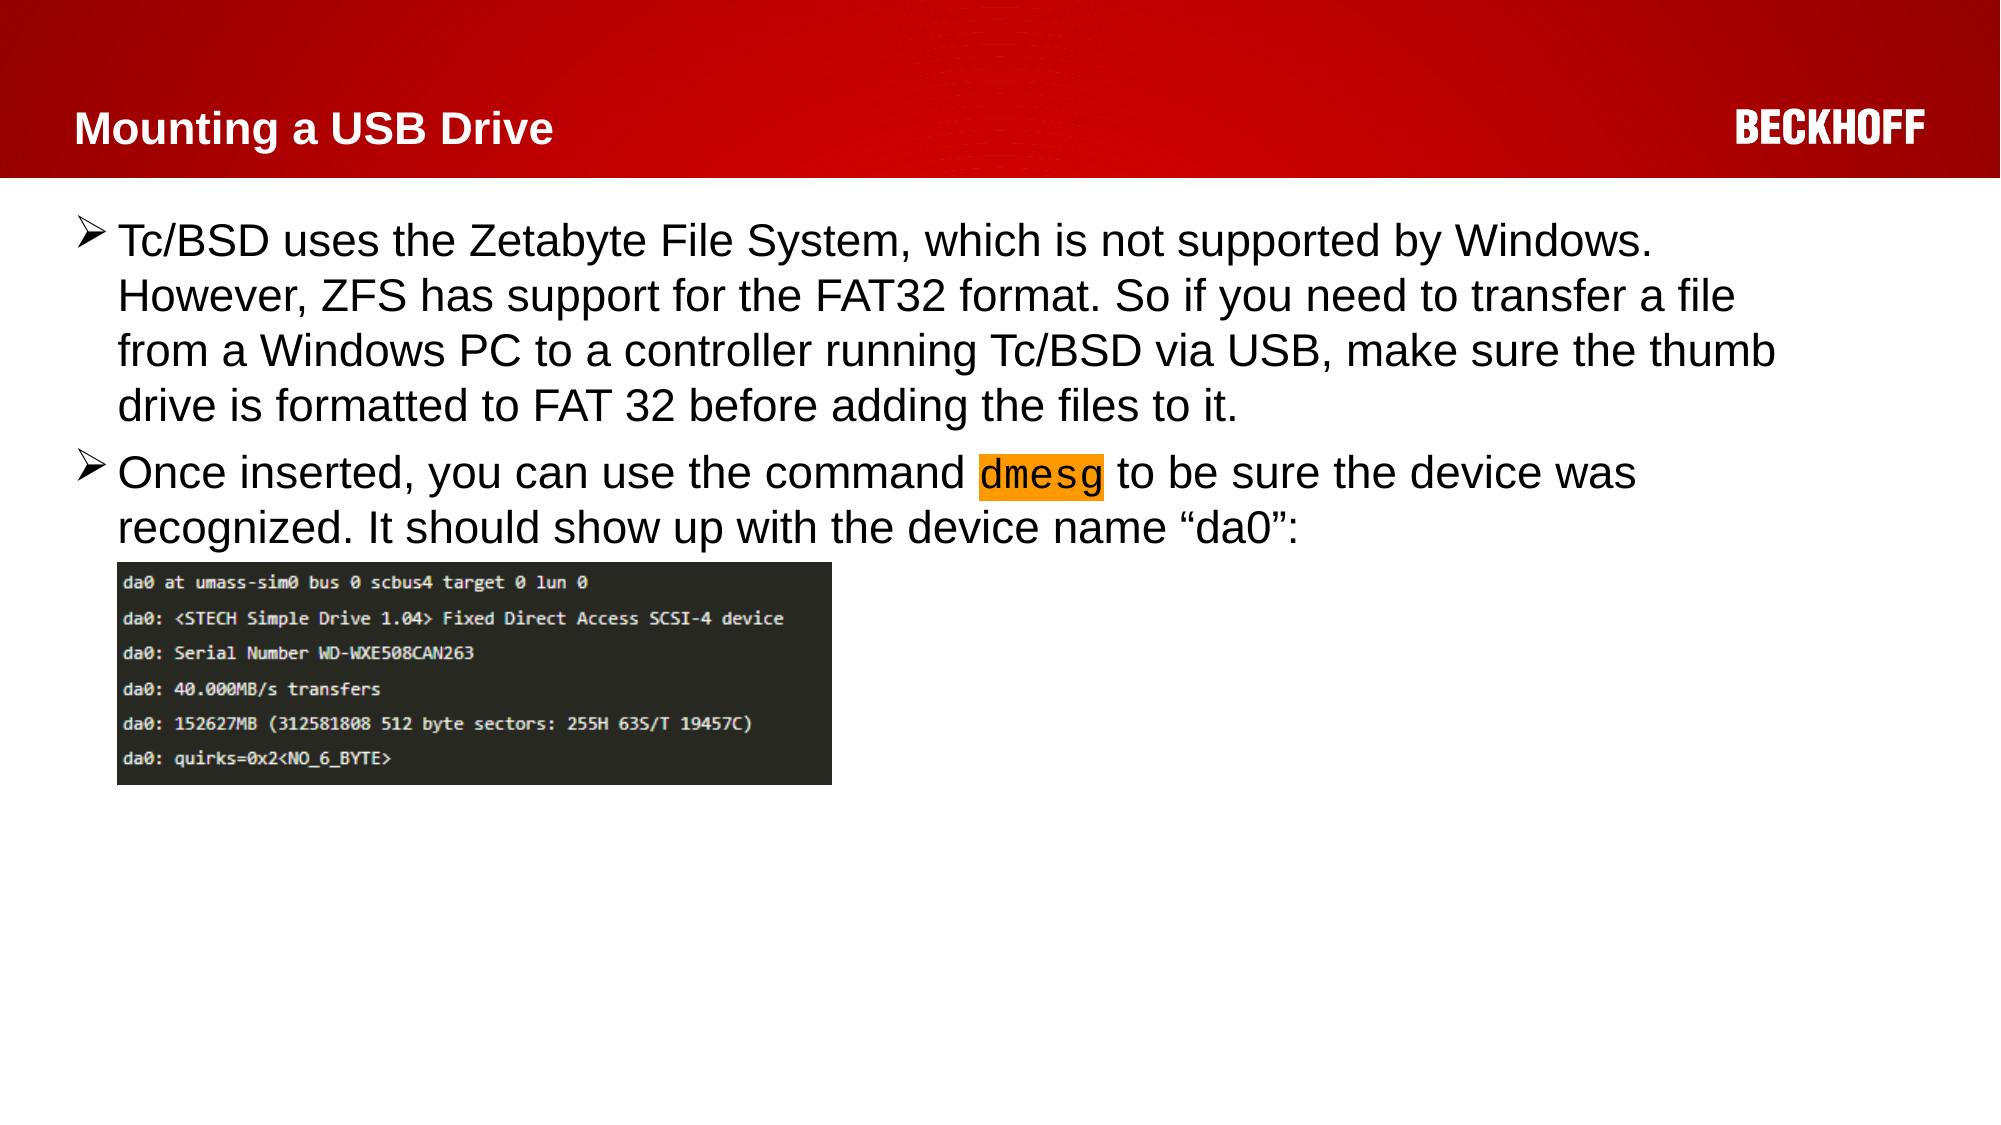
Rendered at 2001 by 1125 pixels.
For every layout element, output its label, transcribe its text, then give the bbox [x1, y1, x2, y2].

picture [1727, 98, 1934, 155]
list Tc/BSD uses the Zetabyte File System, which is not supported by Windows. However, ZFS has support for the FAT32 format. So if you need to transfer a file from a Windows PC to a controller running Tc/BSD via USB, make sure the thumb drive is formatted to FAT 32 before adding the files to it. Once inserted, you can use the command dmesg to be sure the device was recognized. It should show up with the device name “da0”: [0, 178, 1825, 1054]
title Mounting a USB Drive [0, 73, 1663, 178]
picture [117, 562, 832, 785]
